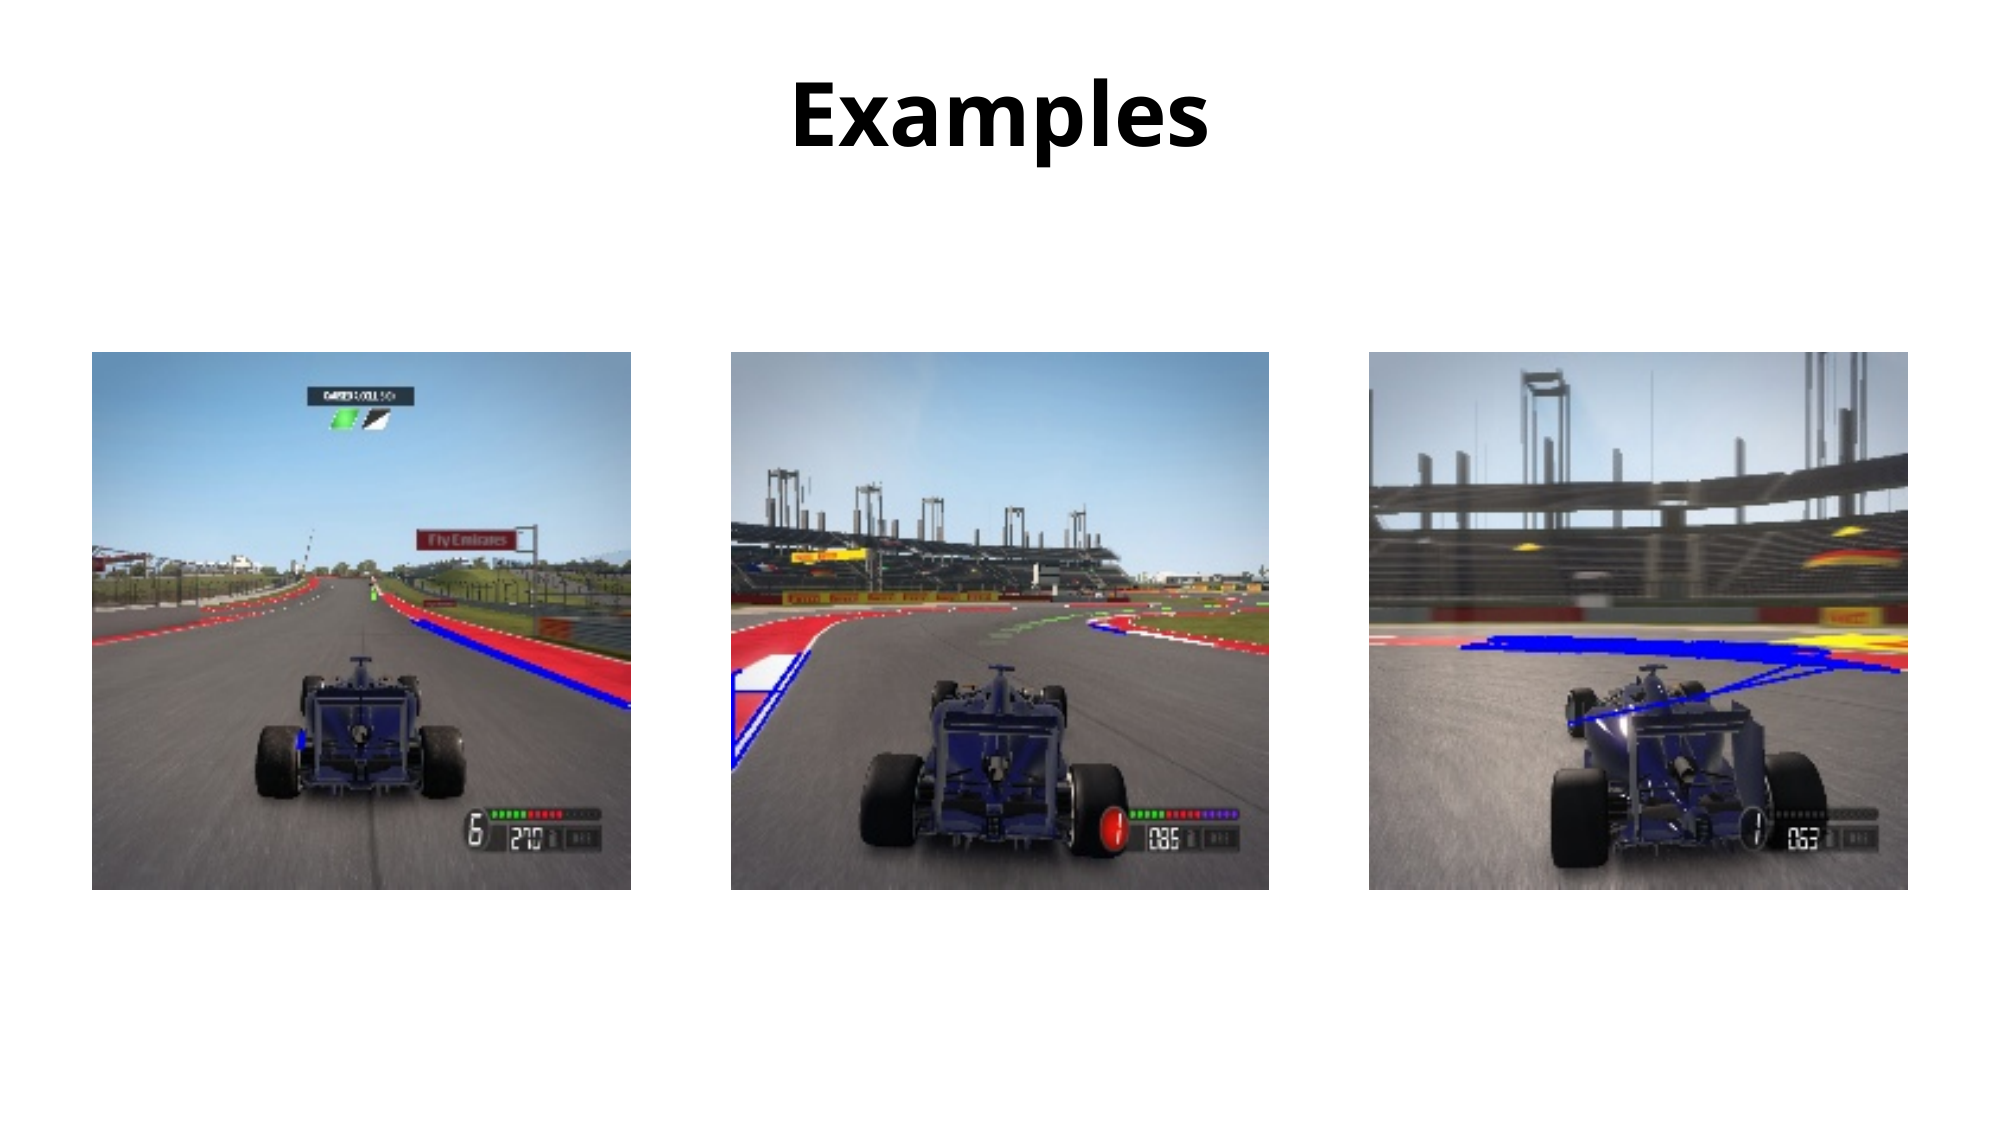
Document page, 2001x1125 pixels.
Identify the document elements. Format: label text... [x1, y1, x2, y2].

picture [1369, 352, 1908, 890]
picture [731, 352, 1269, 890]
title Examples [137, 59, 1863, 176]
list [92, 352, 631, 890]
